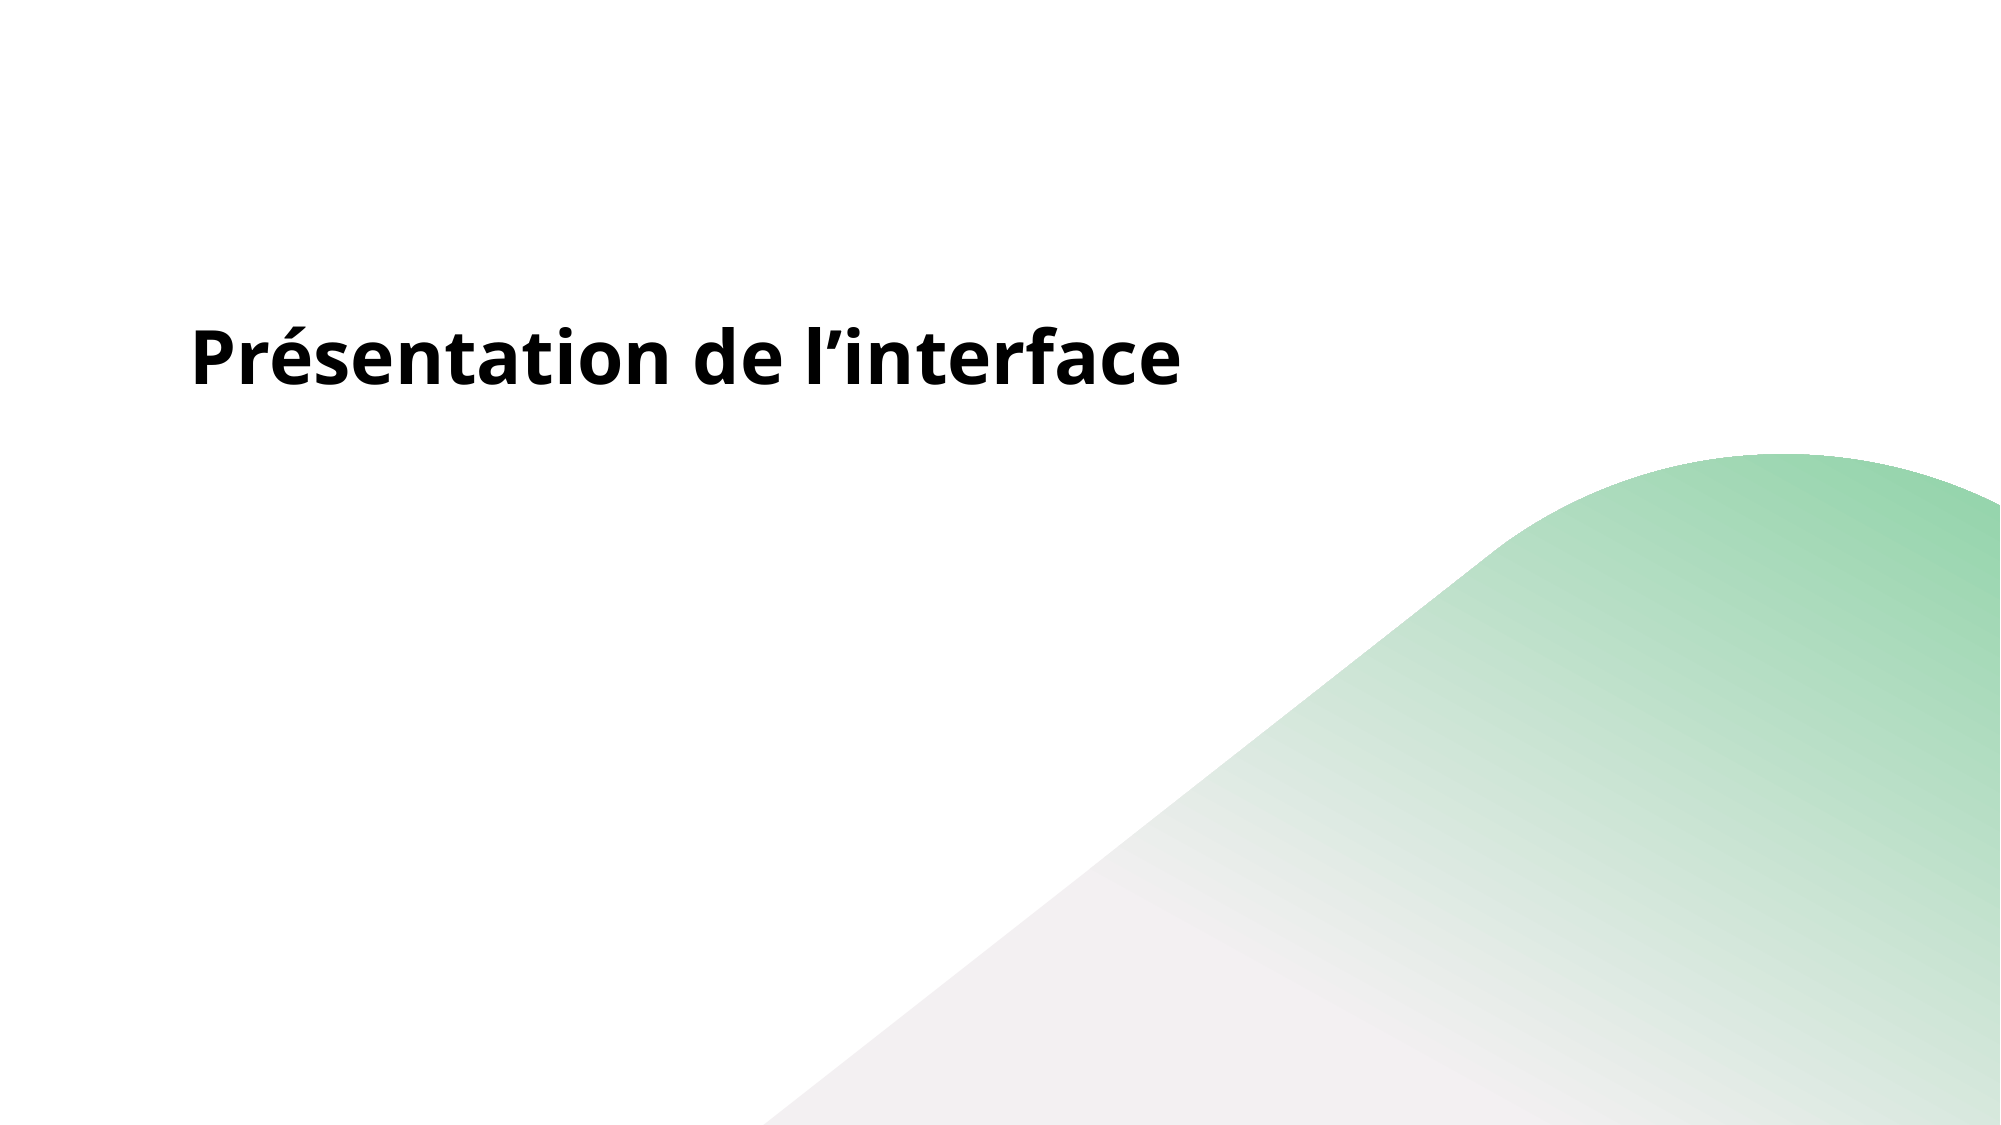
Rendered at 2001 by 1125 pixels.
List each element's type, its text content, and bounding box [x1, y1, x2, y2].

title Présentation de l’interface [174, 115, 1359, 408]
text_box [0, 0, 2000, 1125]
text_box [761, 453, 2000, 1125]
